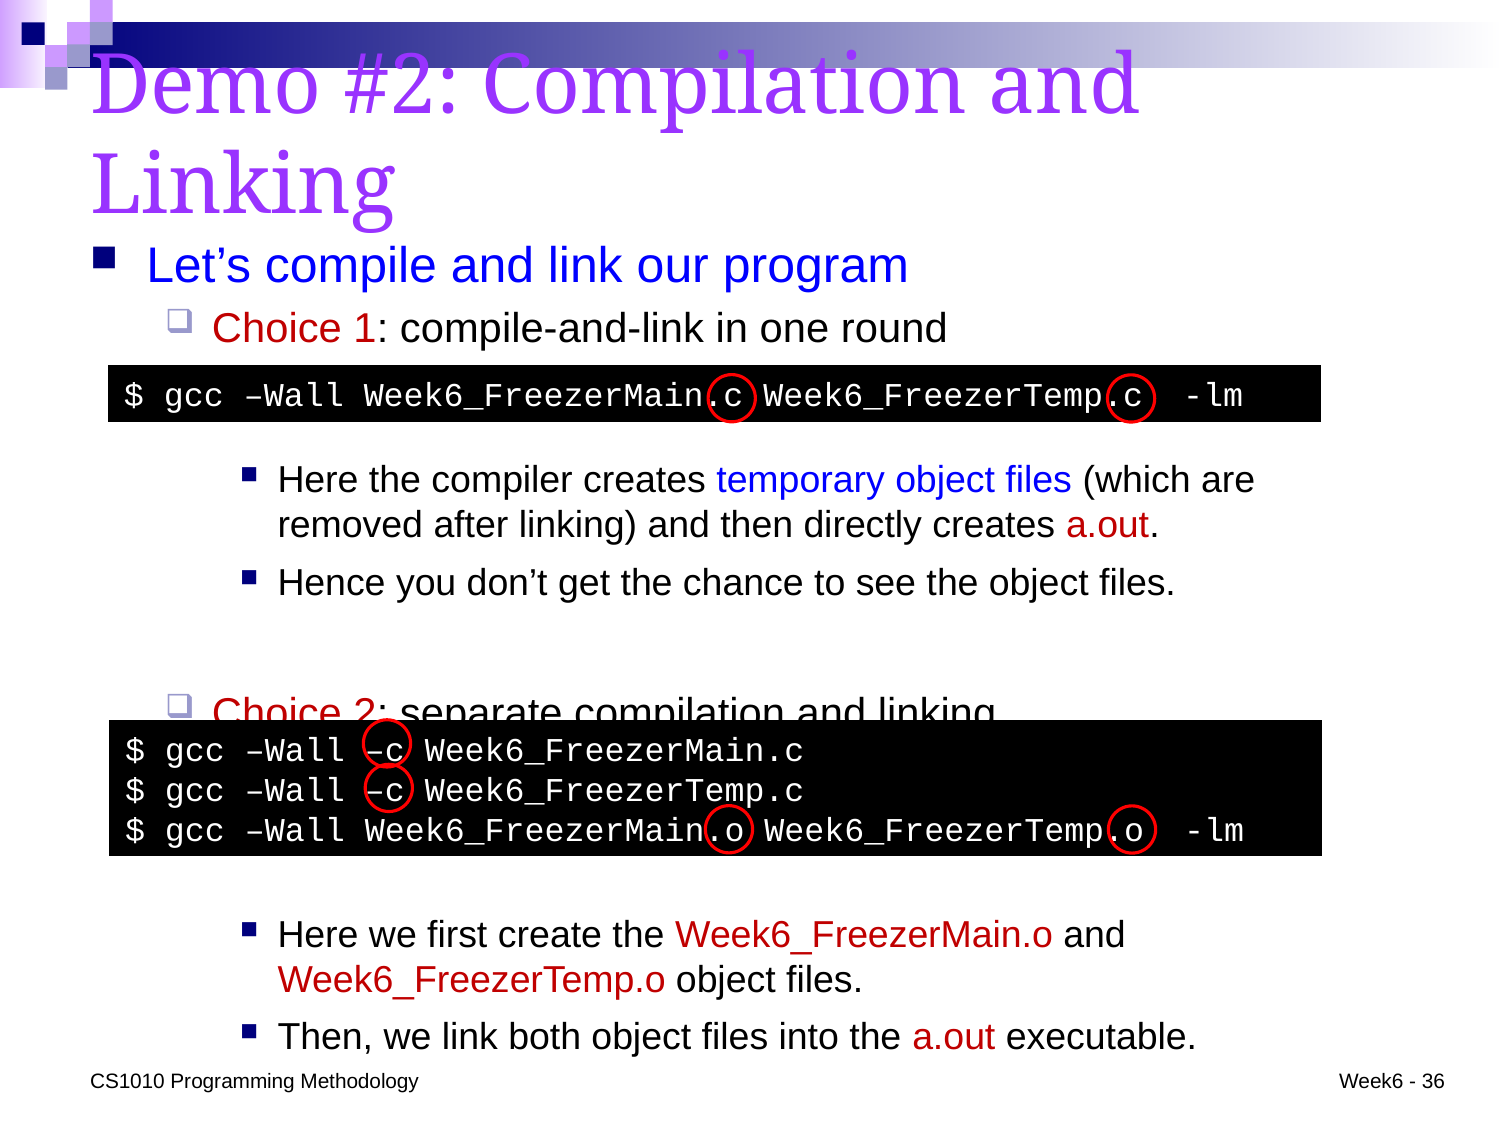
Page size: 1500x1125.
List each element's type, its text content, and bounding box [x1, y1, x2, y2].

text_box [1107, 374, 1155, 423]
title Demo #2: Compilation and Linking [74, 63, 1426, 197]
text_box $ gcc –Wall –c Week6_FreezerMain.c $ gcc –Wall –c Week6_FreezerTemp.c $ gcc –Wall Week6_FreezerMain.o Week6_FreezerTemp.o -lm [110, 720, 1322, 856]
text_box [363, 719, 411, 766]
text_box $ gcc –Wall Week6_FreezerMain.c Week6_FreezerTemp.c -lm [109, 365, 1321, 421]
text_box [708, 374, 756, 422]
text_box [705, 805, 753, 853]
text_box [1108, 805, 1156, 854]
footer CS1010 Programming Methodology [74, 432, 439, 1101]
text_box [365, 764, 413, 812]
text_box Week6 - 36 [1253, 1060, 1460, 1100]
list Let’s compile and link our program Choice 1: compile-and-link in one round Here the compiler creates temporary object files (which are removed after linking) and then directly creates a.out. Hence you don’t get the chance to see the object files. Choice 2: separate compilation and linking Here we first create the Week6_FreezerMain.o and Week6_FreezerTemp.o object files. Then, we link both object files into the a.out executable. [74, 224, 1426, 1038]
